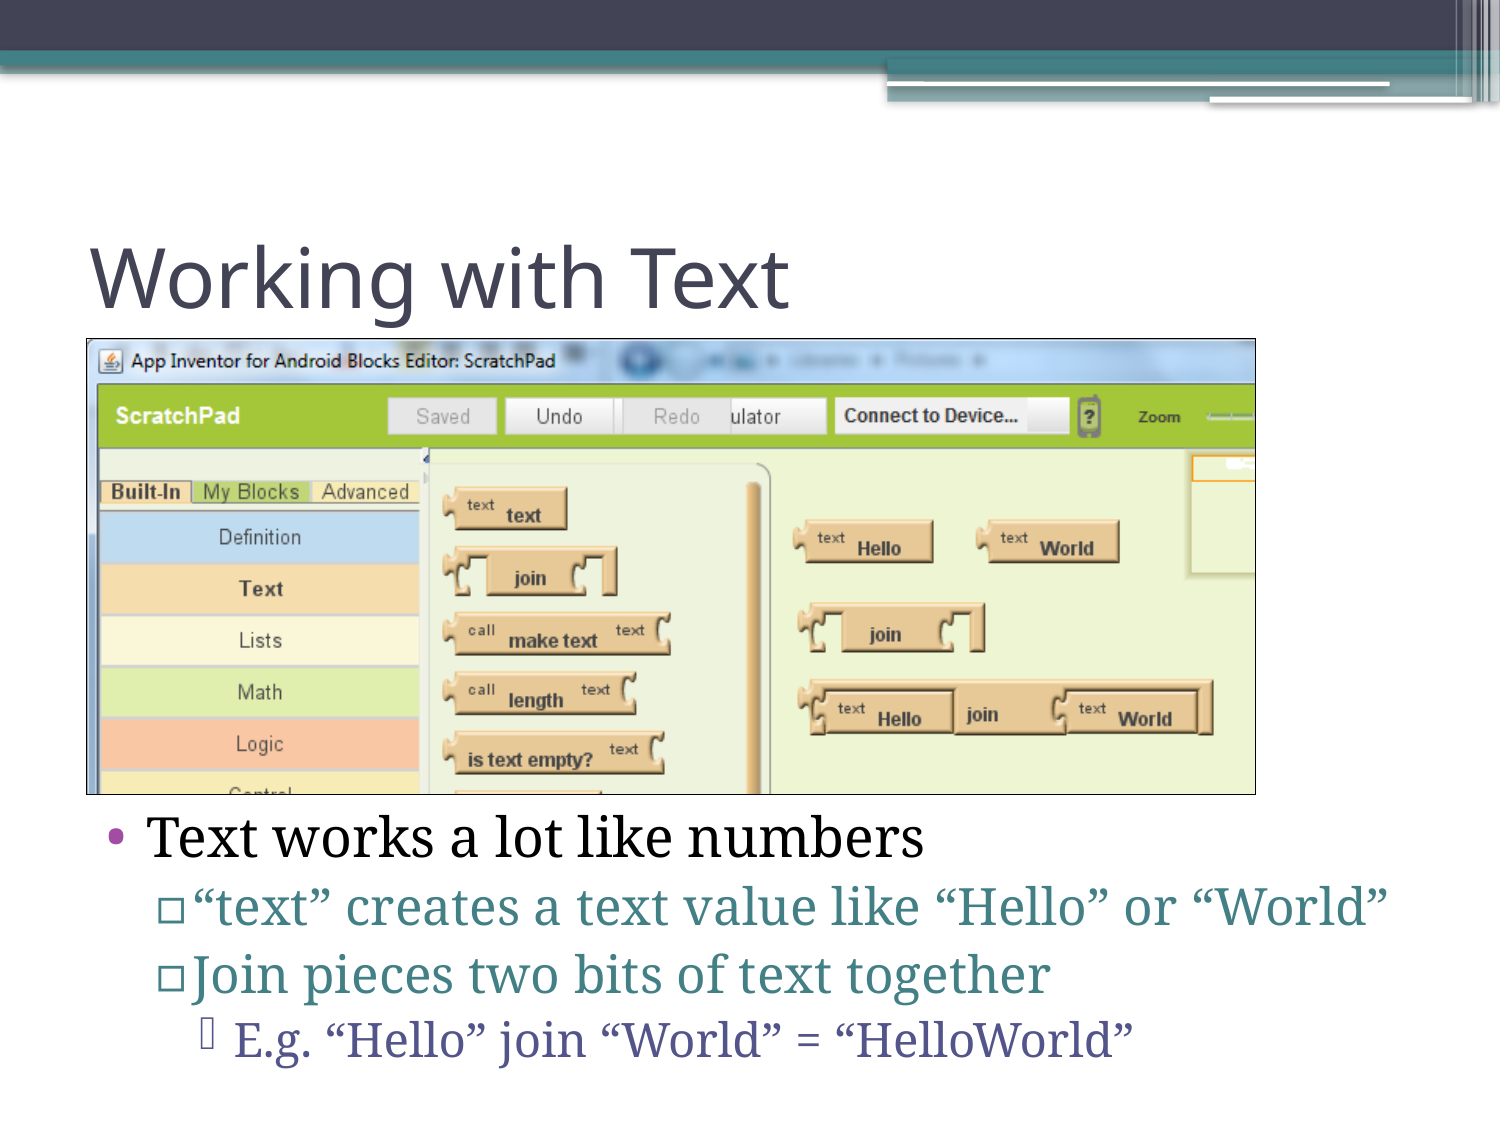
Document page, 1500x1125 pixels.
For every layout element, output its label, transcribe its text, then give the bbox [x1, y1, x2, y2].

picture [86, 338, 1256, 795]
title Working with Text [75, 187, 1425, 363]
list Text works a lot like numbers “text” creates a text value like “Hello” or “World” Join pieces two bits of text together E.g. “Hello” join “World” = “HelloWorld” [75, 794, 1425, 1079]
